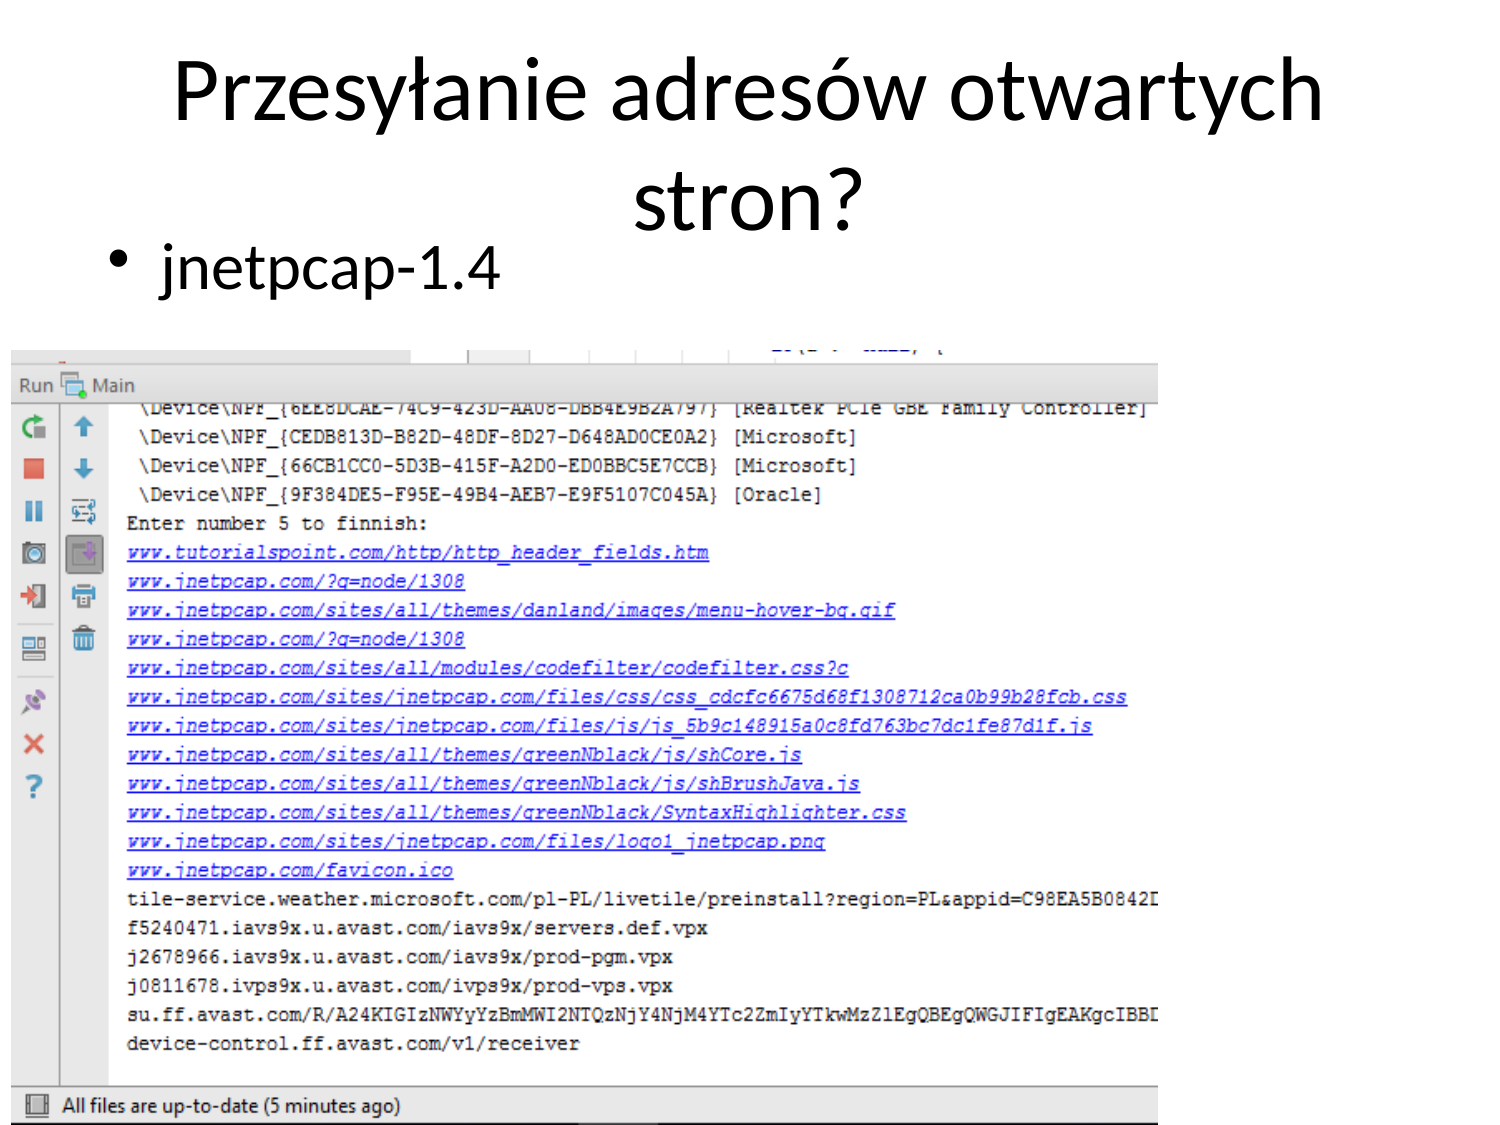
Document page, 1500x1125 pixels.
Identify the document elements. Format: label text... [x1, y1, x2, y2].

text_box jnetpcap-1.4 [75, 215, 1425, 378]
text_box Przesyłanie adresów otwartych stron? [75, 45, 1425, 215]
picture [11, 349, 1158, 1125]
